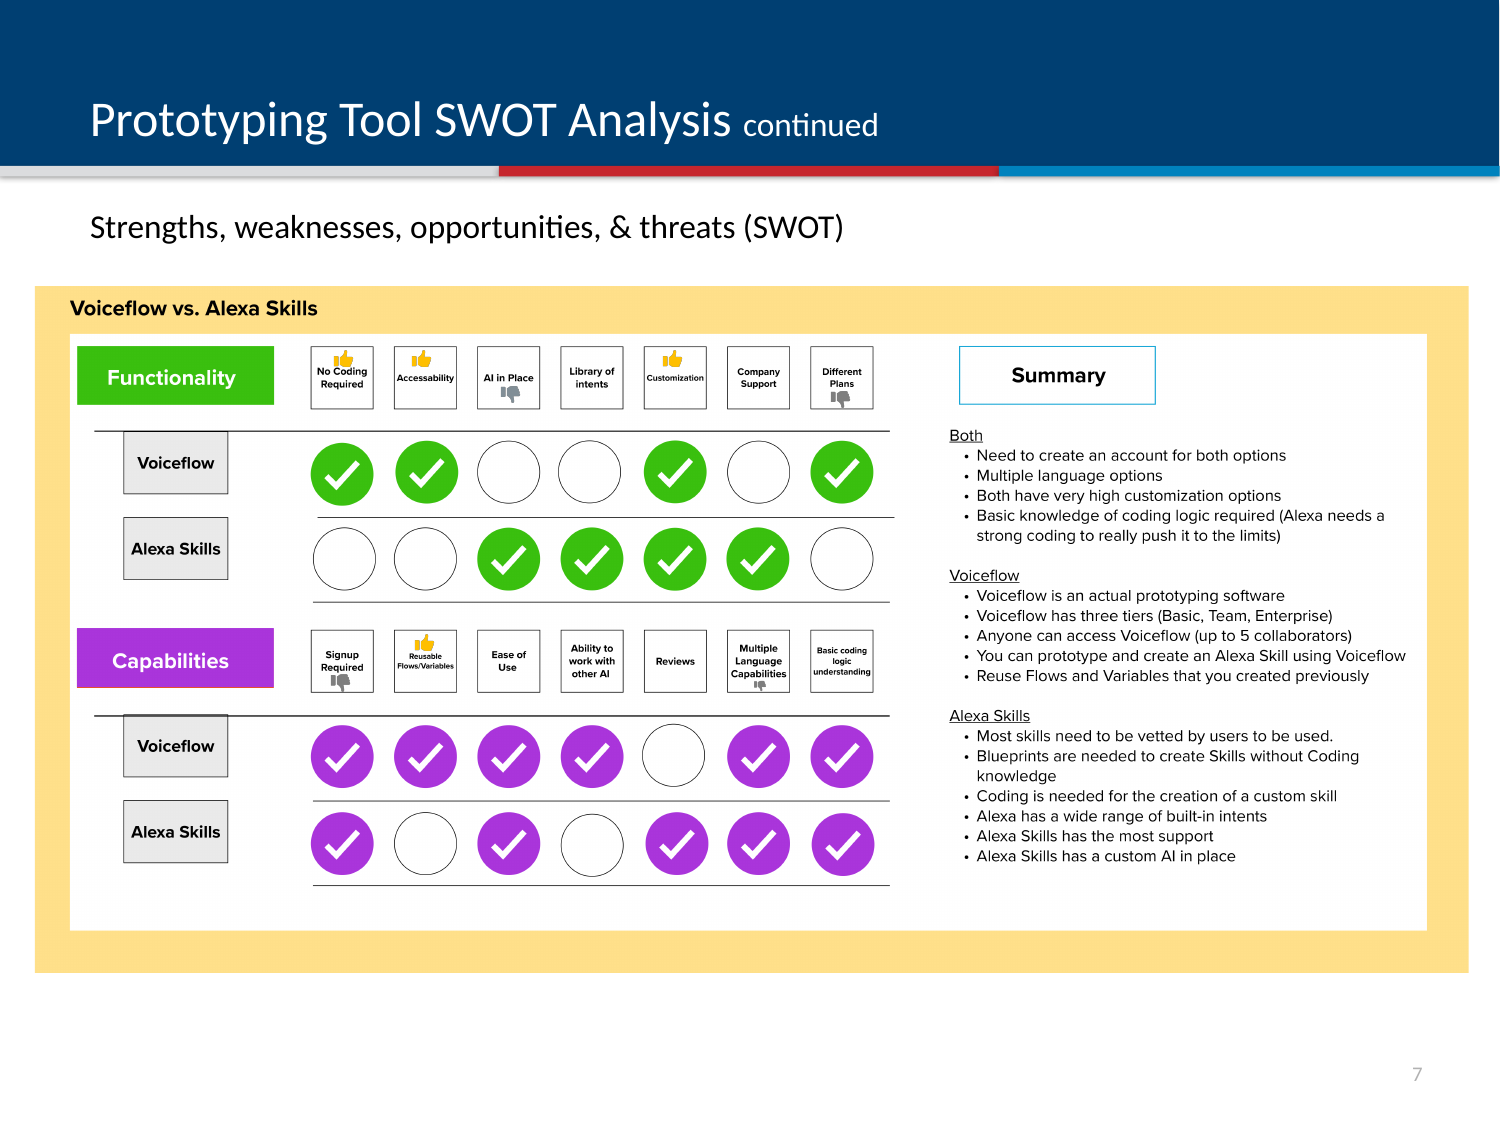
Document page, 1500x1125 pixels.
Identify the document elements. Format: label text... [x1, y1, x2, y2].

picture [413, 631, 437, 655]
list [34, 286, 1469, 973]
picture [829, 387, 853, 411]
title Prototyping Tool SWOT Analysis continued [75, 20, 1425, 154]
text_box Strengths, weaknesses, opportunities, & threats (SWOT) [74, 198, 1500, 630]
picture [498, 382, 522, 406]
picture [410, 347, 434, 371]
slide_number 6 [1382, 1042, 1423, 1103]
picture [752, 679, 767, 693]
picture [332, 347, 356, 371]
picture [661, 347, 684, 371]
picture [328, 671, 352, 695]
